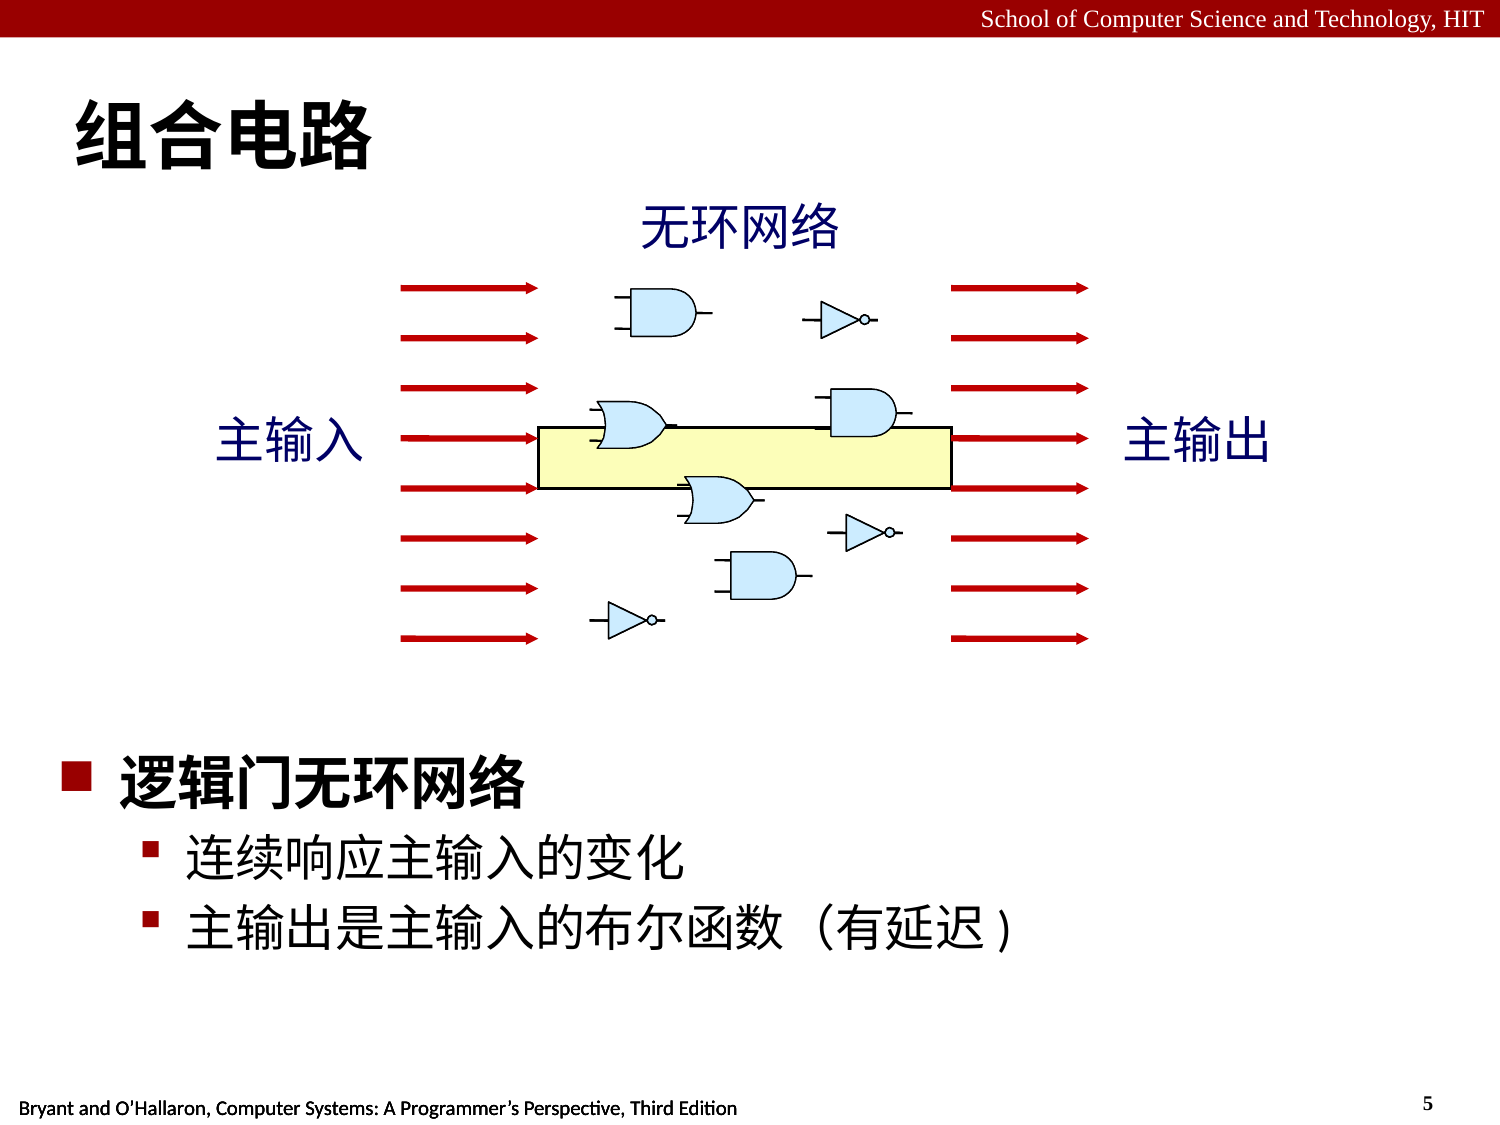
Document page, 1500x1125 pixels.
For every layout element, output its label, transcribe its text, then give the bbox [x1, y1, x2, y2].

title 组合电路 [56, 69, 1500, 199]
list 逻辑门无环网络 连续响应主输入的变化 主输出是主输入的布尔函数（有延迟) [47, 738, 1365, 1058]
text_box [206, 187, 1282, 642]
